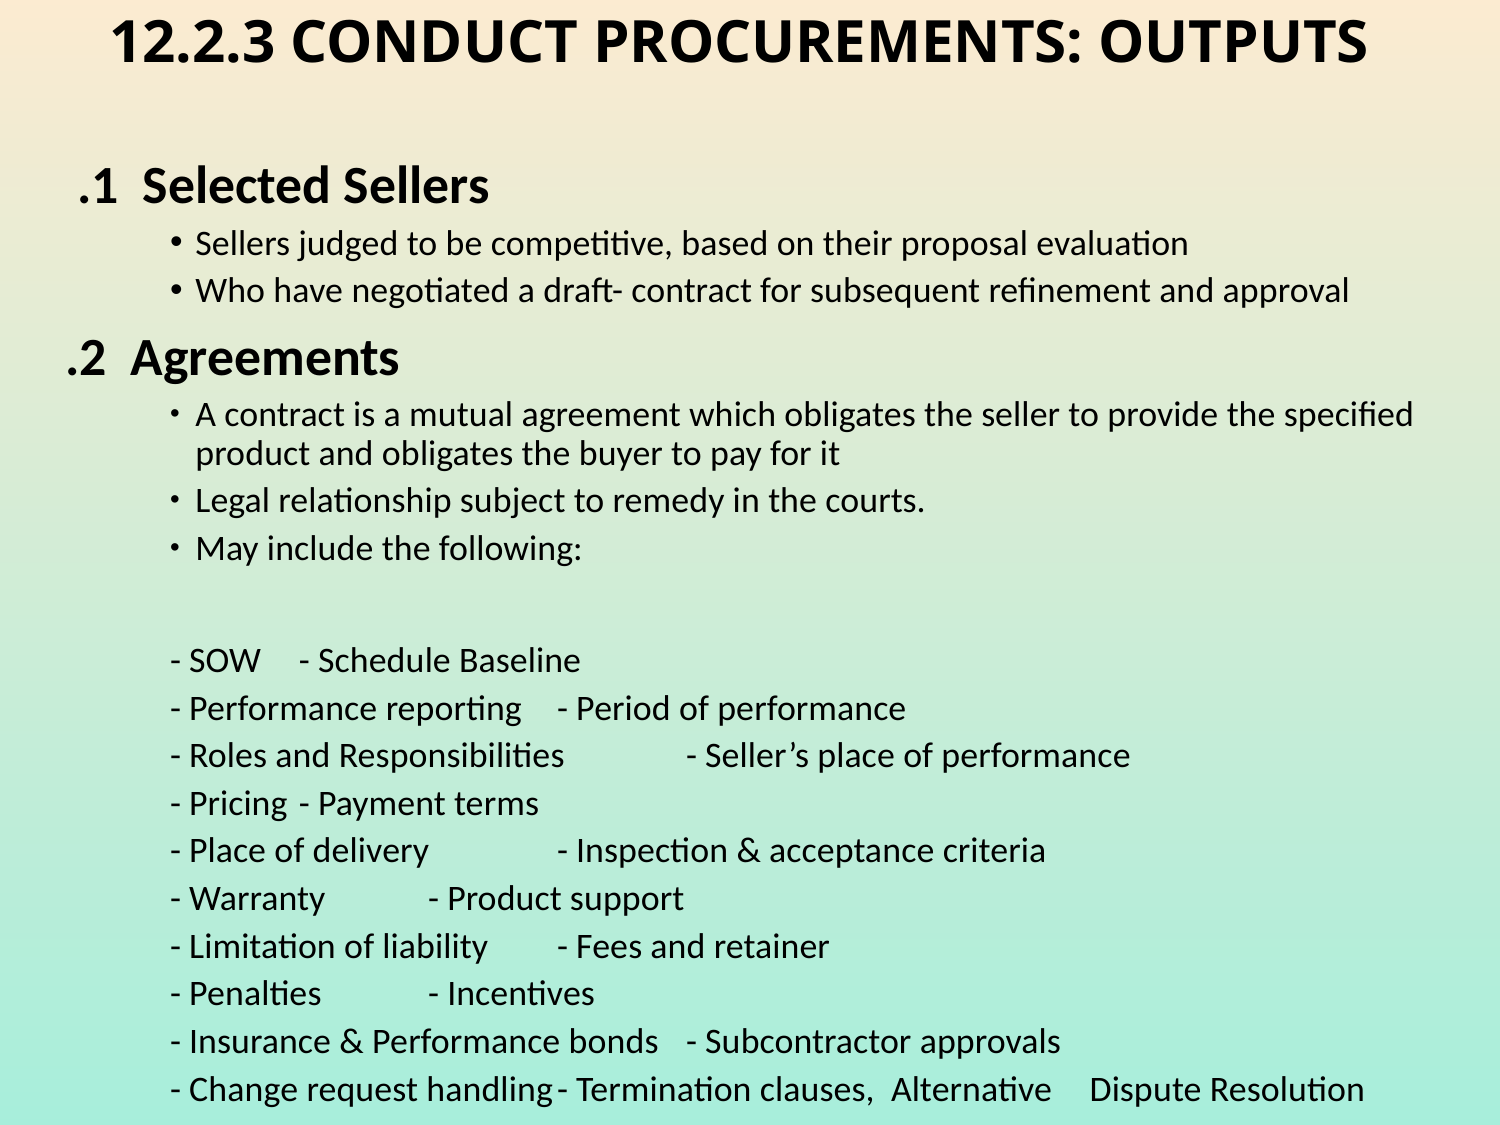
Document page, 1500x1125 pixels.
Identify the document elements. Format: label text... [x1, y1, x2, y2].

list .1 Selected Sellers Sellers judged to be competitive, based on their proposal evaluation Who have negotiated a draft- contract for subsequent refinement and approval .2 Agreements A contract is a mutual agreement which obligates the seller to provide the specified product and obligates the buyer to pay for it Legal relationship subject to remedy in the courts. May include the following: - SOW - Schedule Baseline - Performance reporting - Period of performance - Roles and Responsibilities - Seller’s place of performance - Pricing - Payment terms - Place of delivery - Inspection & acceptance criteria - Warranty - Product support - Limitation of liability - Fees and retainer - Penalties - Incentives - Insurance & Performance bonds - Subcontractor approvals - Change request handling - Termination clauses, Alternative Dispute Resolution [50, 149, 1475, 1125]
title 12.2.3 CONDUCT PROCUREMENTS: OUTPUTS [0, 0, 1500, 113]
